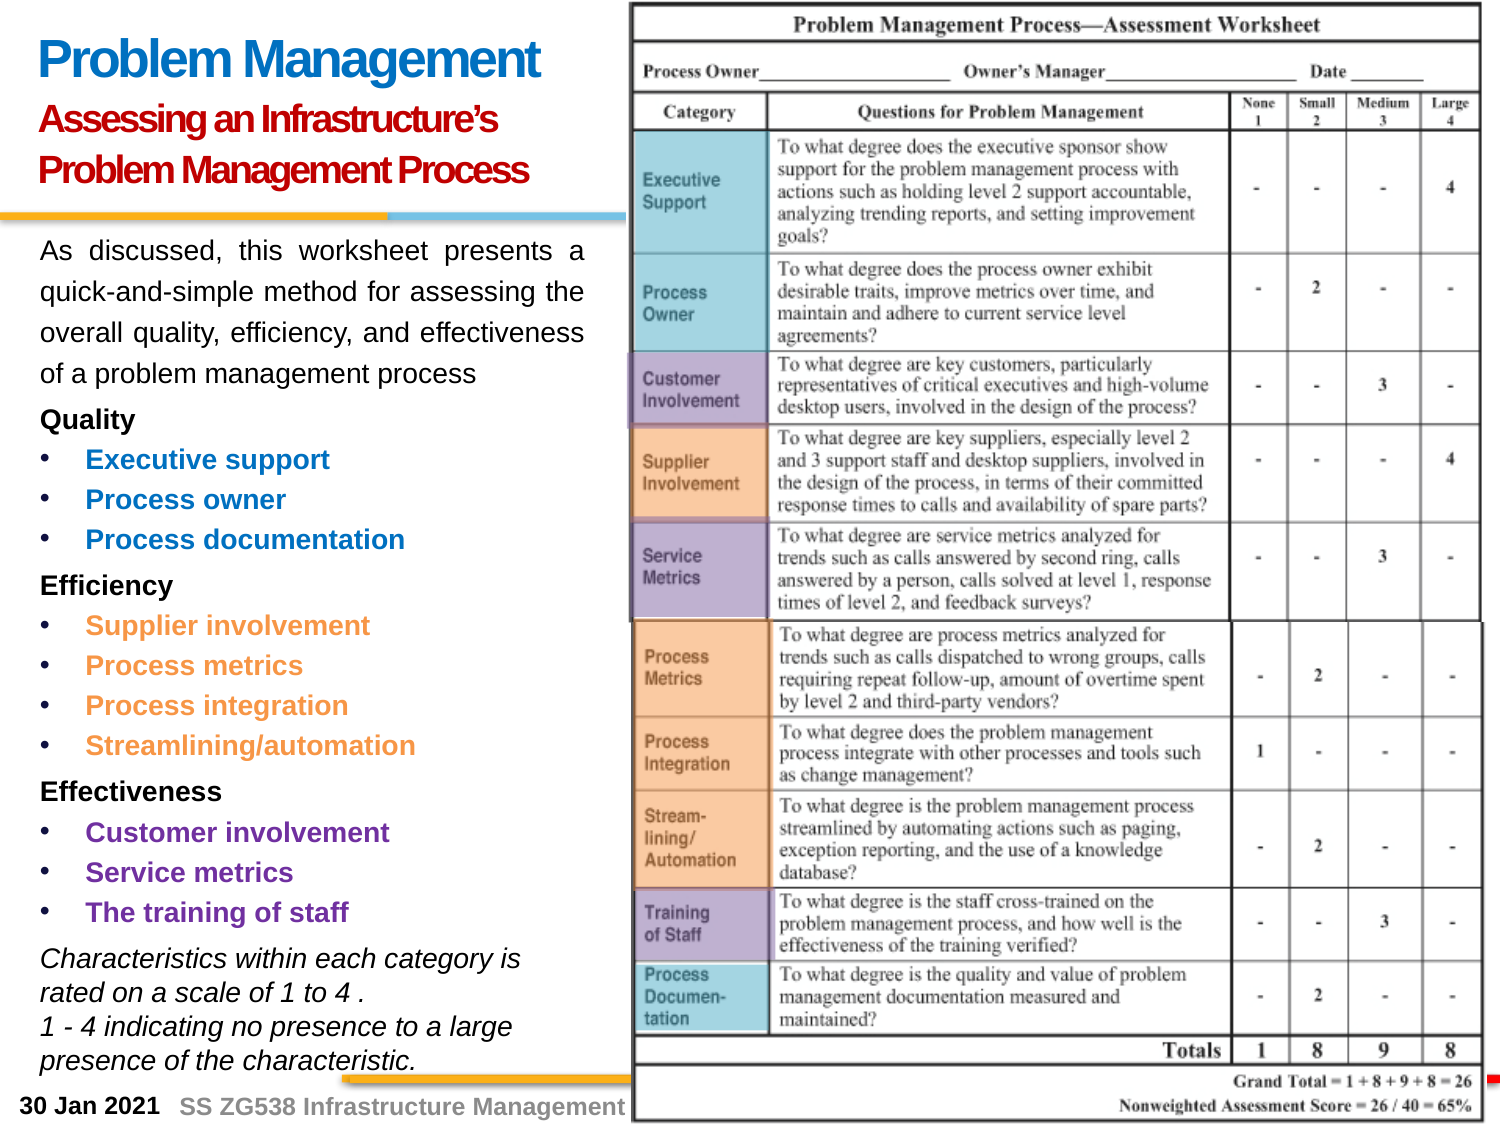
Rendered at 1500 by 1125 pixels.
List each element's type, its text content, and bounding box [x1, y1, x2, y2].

footer SS ZG538 Infrastructure Management [160, 1075, 621, 1125]
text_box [626, 0, 1487, 1125]
list As discussed, this worksheet presents a quick-and-simple method for assessing the overall quality, efficiency, and effectiveness of a problem management process Quality Executive support Process owner Process documentation Efficiency Supplier involvement Process metrics Process integration Streamlining/automation Effectiveness Customer involvement Service metrics The training of staff Characteristics within each category is rated on a scale of 1 to 4 . 1 - 4 indicating no presence to a large presence of the characteristic. [24, 241, 600, 1100]
list Problem Management Assessing an Infrastructure’s Problem Management Process [22, 0, 624, 241]
